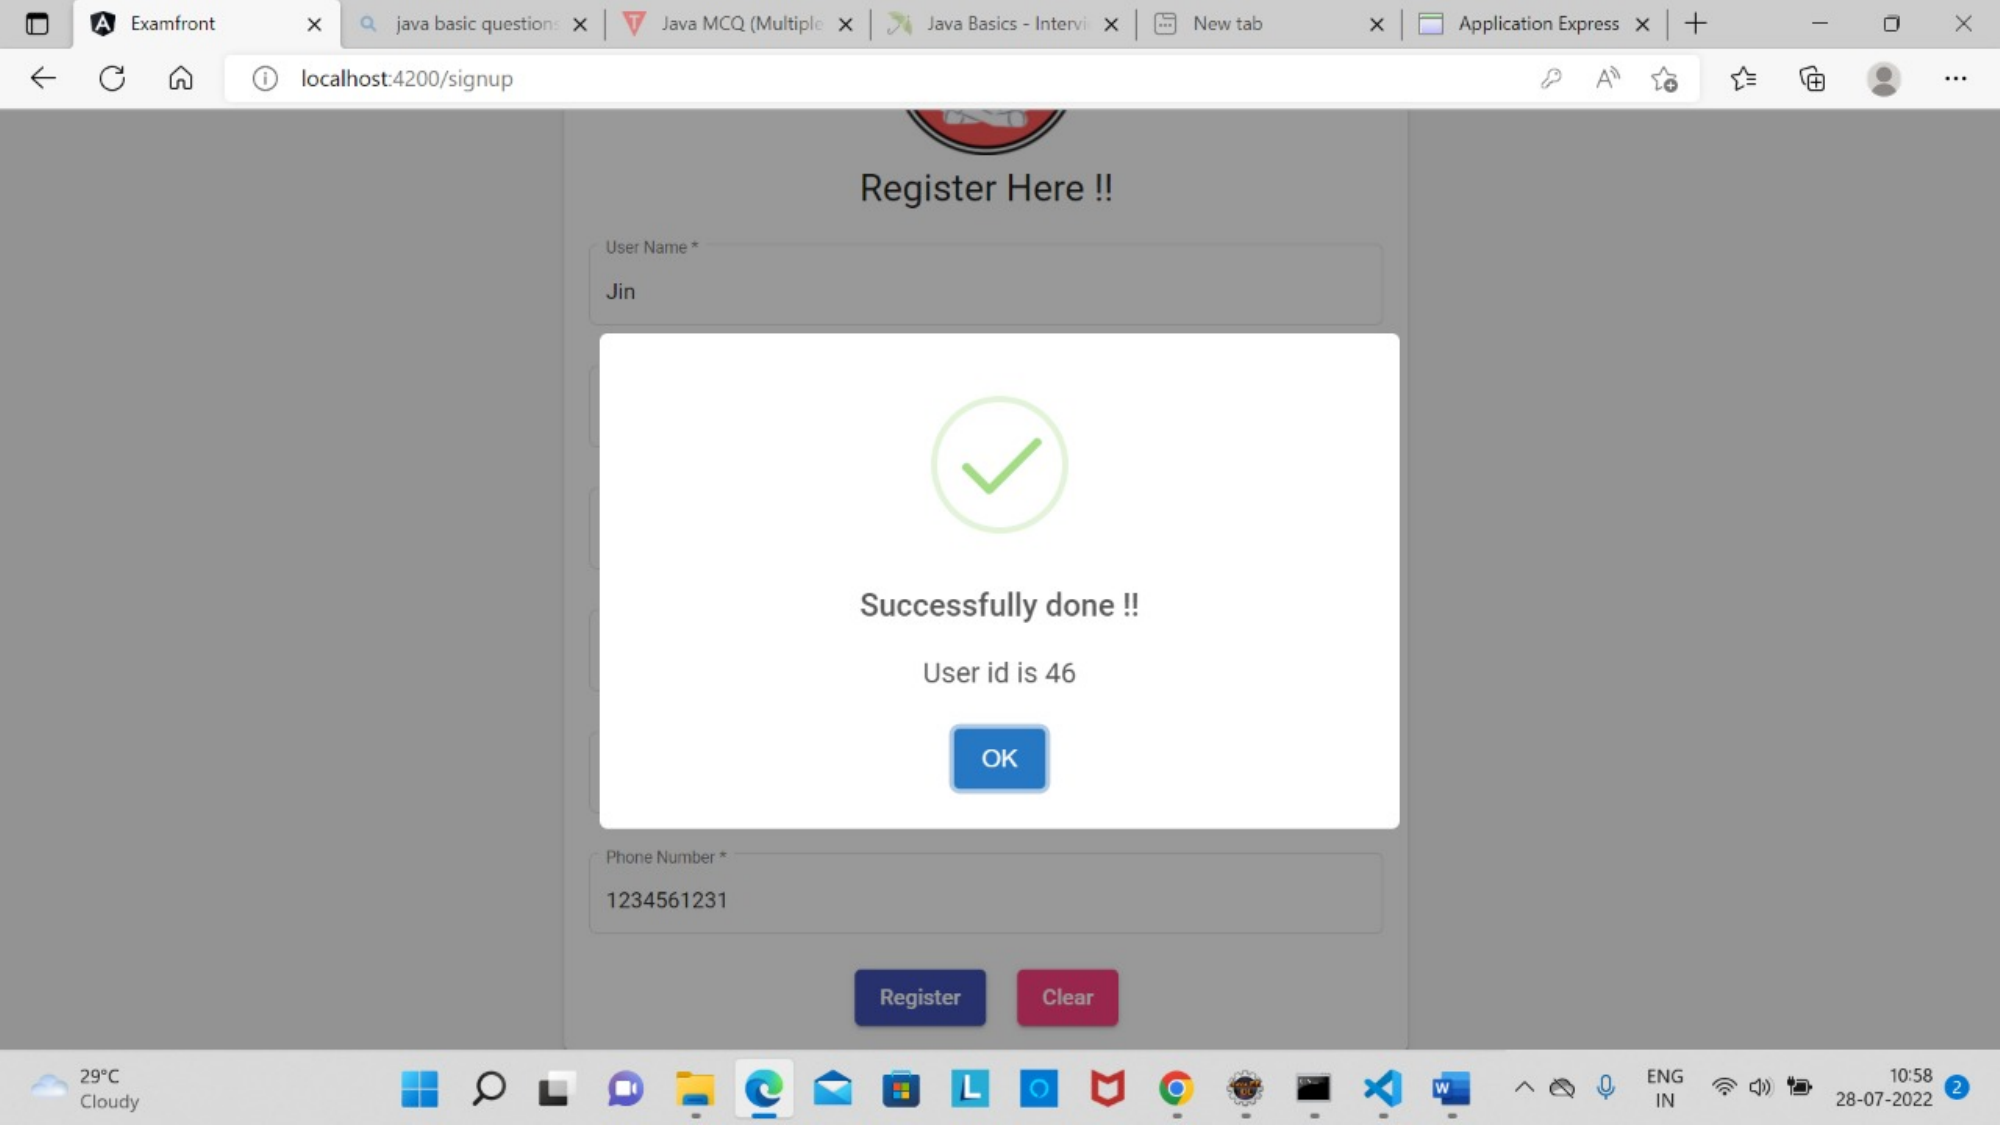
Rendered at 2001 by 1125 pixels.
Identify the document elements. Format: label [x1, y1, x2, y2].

list [0, 0, 2000, 1125]
